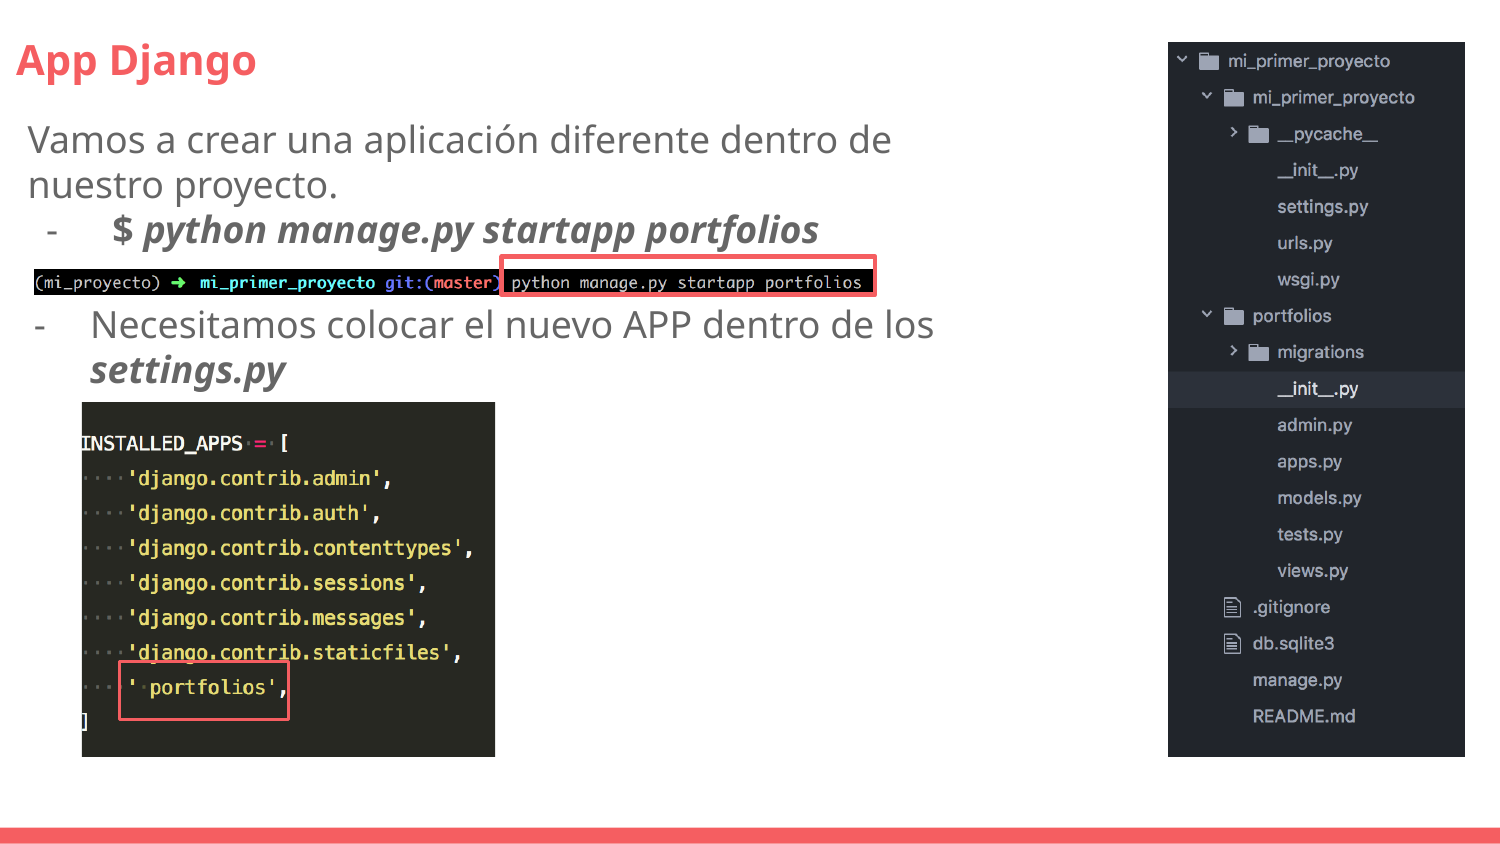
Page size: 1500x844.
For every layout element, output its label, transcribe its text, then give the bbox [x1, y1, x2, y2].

picture [34, 269, 876, 296]
text_box Vamos a crear una aplicación diferente dentro de nuestro proyecto. $ python manage.py startapp portfolios [12, 73, 1053, 294]
picture [81, 402, 496, 757]
picture [1168, 42, 1466, 757]
text_box [501, 256, 875, 269]
title App Django [1, 0, 1399, 99]
text_box Necesitamos colocar el nuevo APP dentro de los settings.py [0, 294, 1146, 398]
